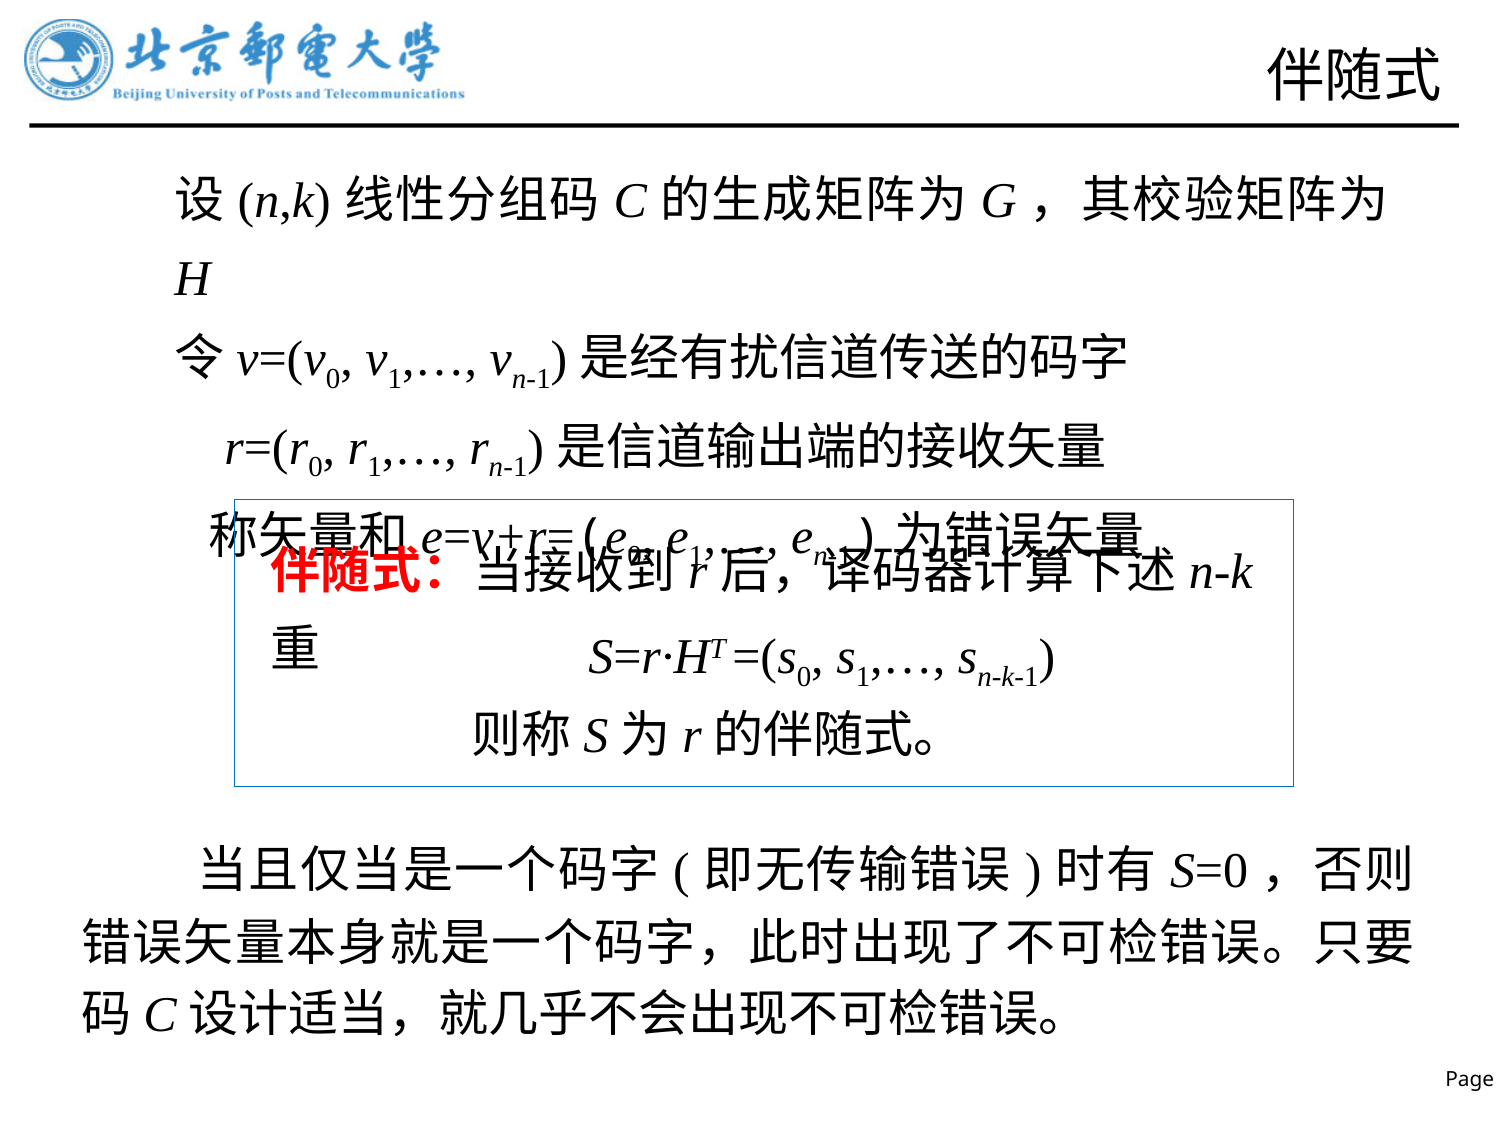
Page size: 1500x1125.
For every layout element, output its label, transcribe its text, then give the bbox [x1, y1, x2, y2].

text_box [234, 499, 1294, 787]
title 伴随式 [907, 16, 1457, 130]
text_box 则称S为r的伴随式。 [456, 676, 1008, 770]
text_box 伴随式：当接收到r后，译码器计算下述n-k重 [255, 513, 1280, 762]
text_box S=r·HT =(s0, s1,…, sn-k-1) [573, 596, 1121, 700]
picture [23, 19, 467, 102]
text_box 设(n,k)线性分组码C的生成矩阵为G，其校验矩阵为H 令v=(v0, v1,…, vn-1)是经有扰信道传送的码字 r=(r0, r1,…, rn-1)是信道输出端的接收矢量 称矢量和e=v+r=(e0, e1,…, en-1)为错误矢量 [159, 141, 1415, 579]
text_box 当且仅当是一个码字(即无传输错误)时有S=0，否则错误矢量本身就是一个码字，此时出现了不可检错误。只要码C设计适当，就几乎不会出现不可检错误。 [66, 818, 1430, 1050]
